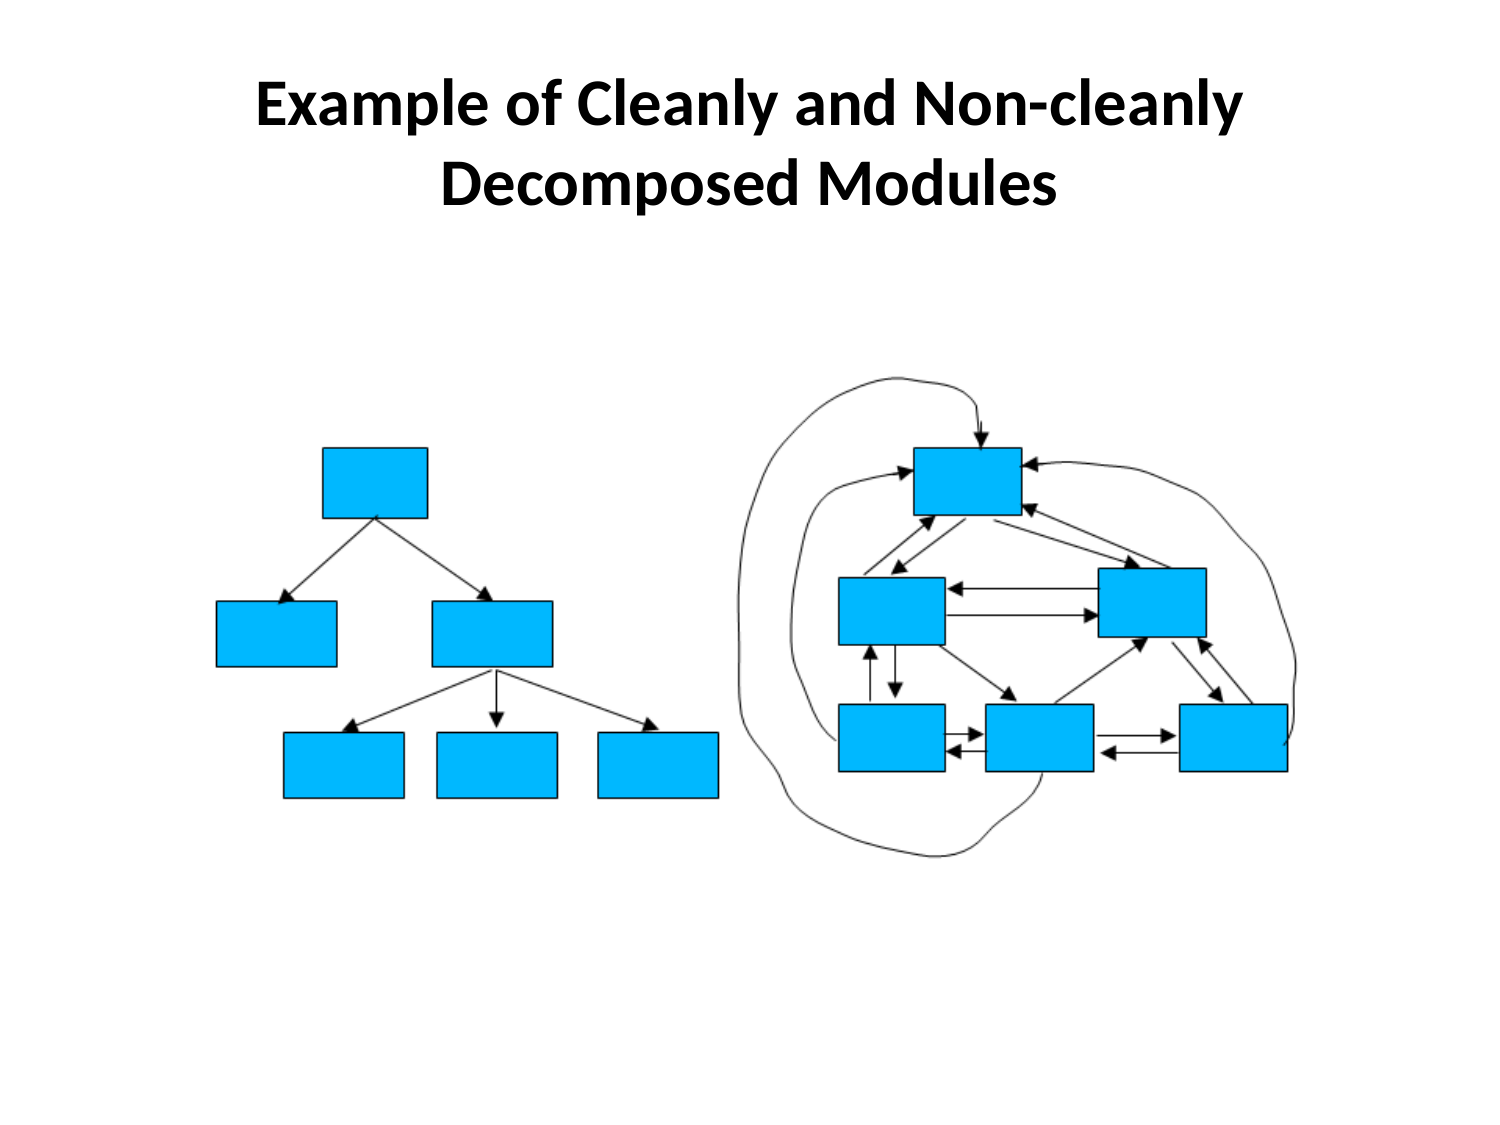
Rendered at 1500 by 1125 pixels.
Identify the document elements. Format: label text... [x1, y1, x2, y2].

title Example of Cleanly and Non-cleanly Decomposed Modules [75, 45, 1425, 233]
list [191, 363, 1309, 905]
